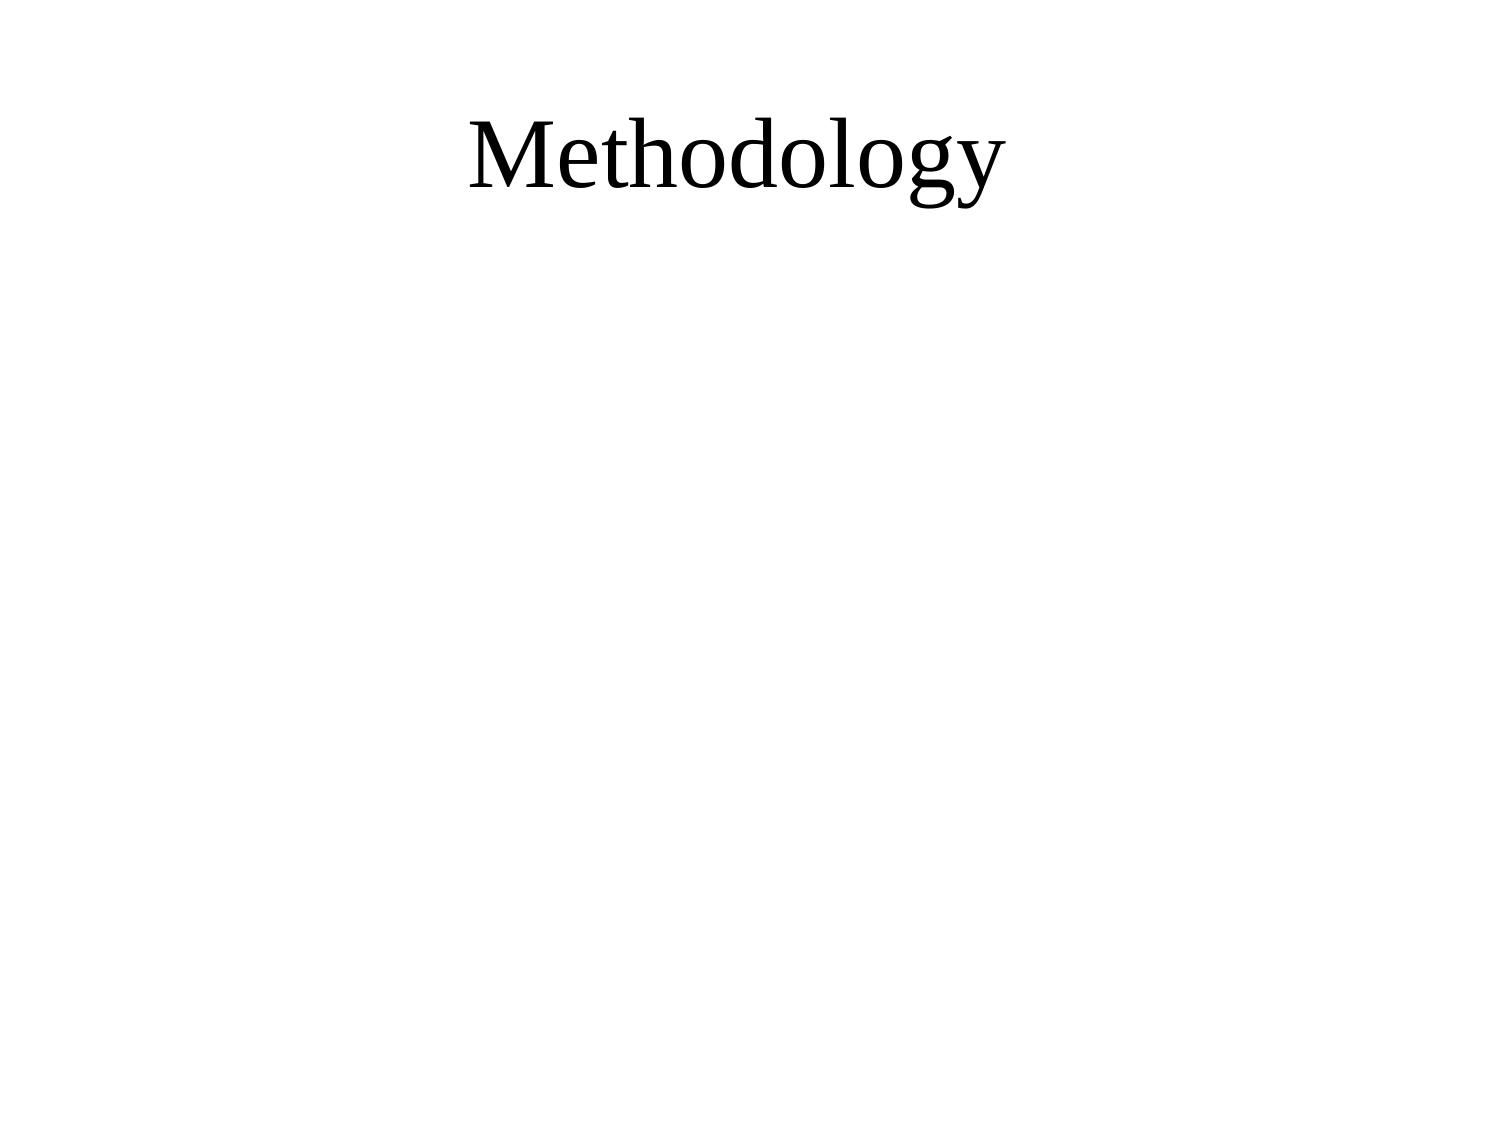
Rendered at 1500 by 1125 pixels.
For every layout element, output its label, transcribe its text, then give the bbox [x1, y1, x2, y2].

title Methodology [75, 45, 1425, 233]
